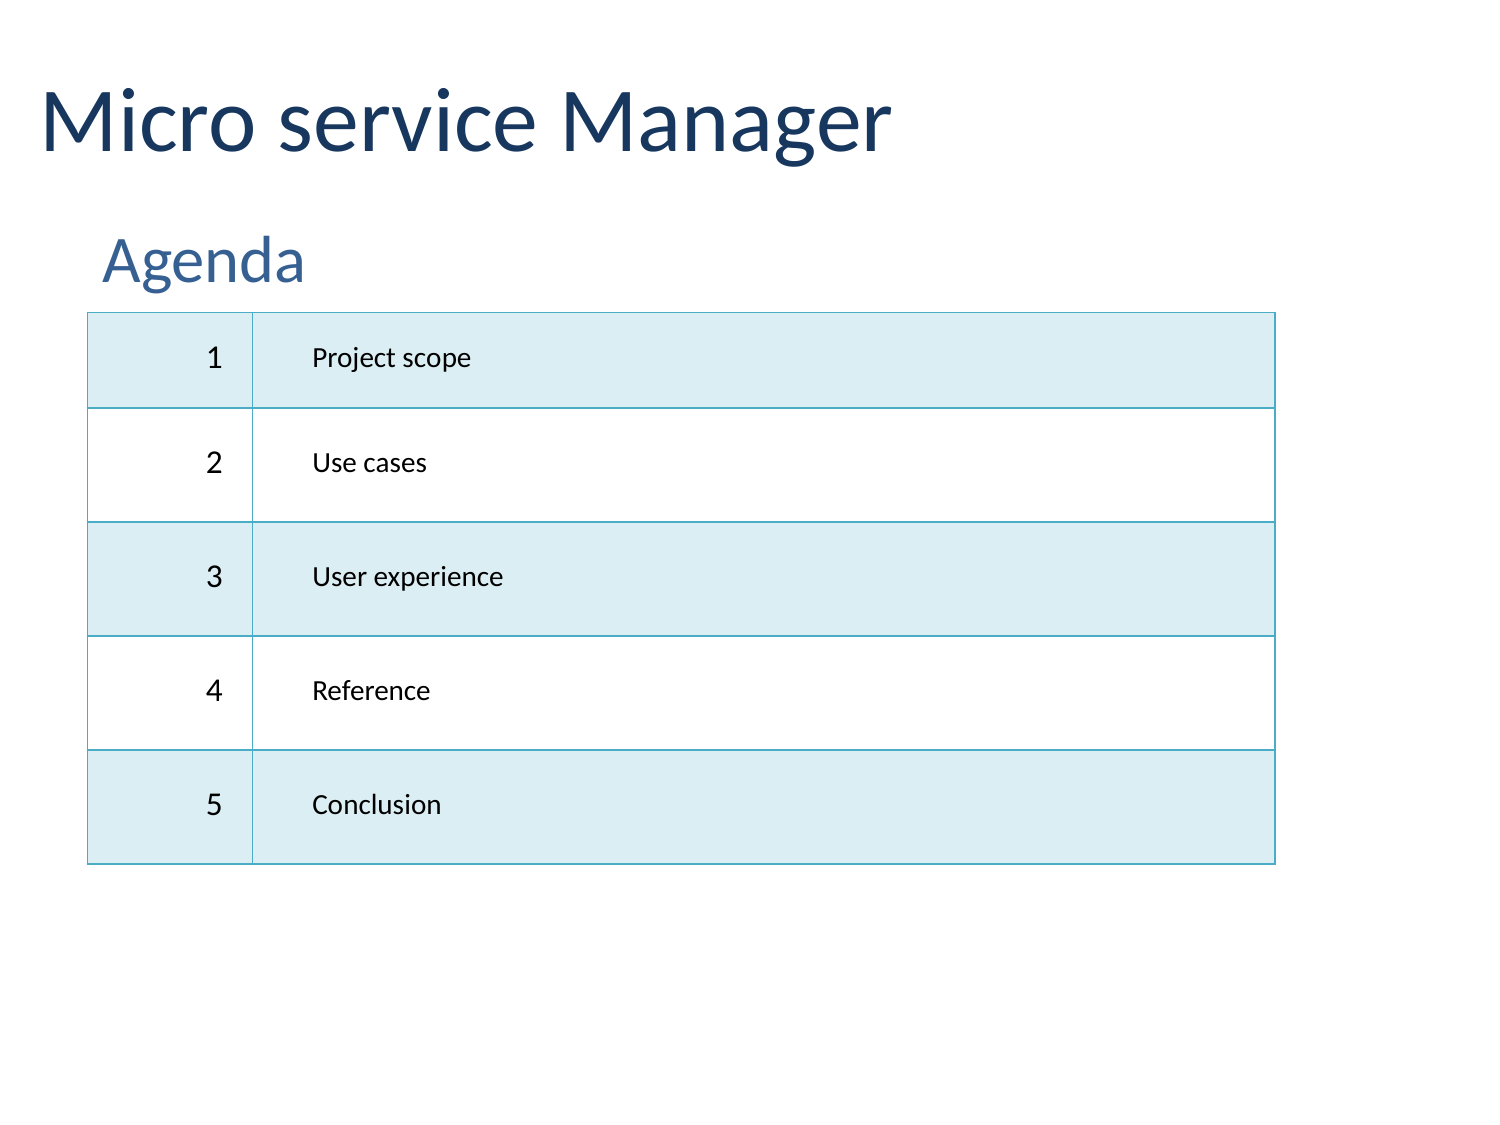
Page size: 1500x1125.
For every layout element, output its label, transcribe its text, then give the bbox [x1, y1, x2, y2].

table_cell 4 [88, 637, 252, 749]
table_cell 2 [88, 409, 252, 521]
table_cell Conclusion [253, 751, 1274, 863]
table_cell Reference [253, 637, 1274, 749]
table_cell 3 [88, 523, 252, 635]
table_header 1 [88, 313, 252, 407]
table_cell 5 [88, 751, 252, 863]
table_cell Use cases [253, 409, 1274, 521]
subtitle Agenda [87, 200, 1463, 313]
table_header Project scope [253, 313, 1274, 407]
table_cell User experience [253, 523, 1274, 635]
title Micro service Manager [24, 24, 1500, 205]
